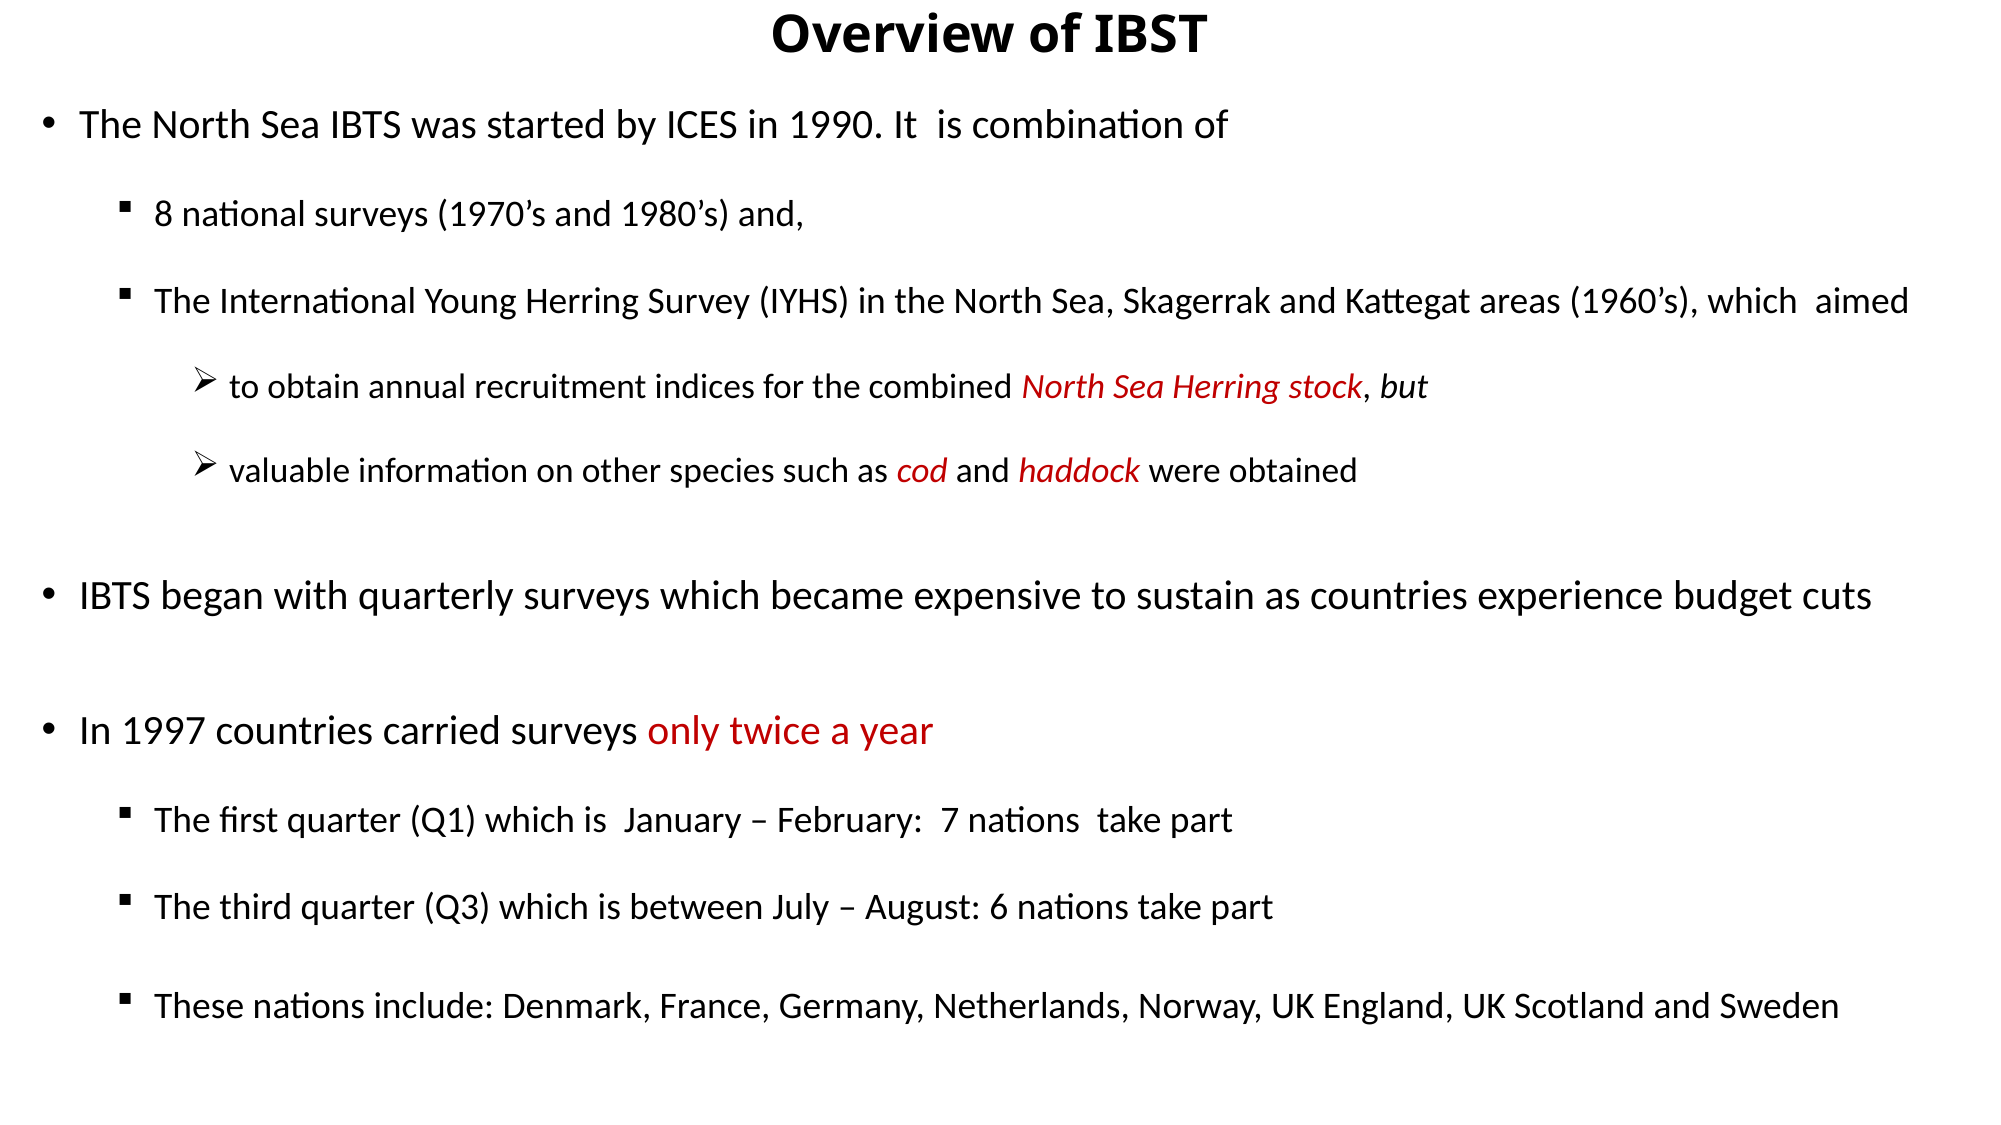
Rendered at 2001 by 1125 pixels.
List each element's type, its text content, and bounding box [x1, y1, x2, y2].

list The North Sea IBTS was started by ICES in 1990. It is combination of 8 national surveys (1970’s and 1980’s) and, The International Young Herring Survey (IYHS) in the North Sea, Skagerrak and Kattegat areas (1960’s), which aimed to obtain annual recruitment indices for the combined North Sea Herring stock, but valuable information on other species such as cod and haddock were obtained IBTS began with quarterly surveys which became expensive to sustain as countries experience budget cuts In 1997 countries carried surveys only twice a year The first quarter (Q1) which is January – February: 7 nations take part The third quarter (Q3) which is between July – August: 6 nations take part These nations include: Denmark, France, Germany, Netherlands, Norway, UK England, UK Scotland and Sweden [26, 84, 1973, 1125]
title Overview of IBST [127, 10, 1853, 61]
